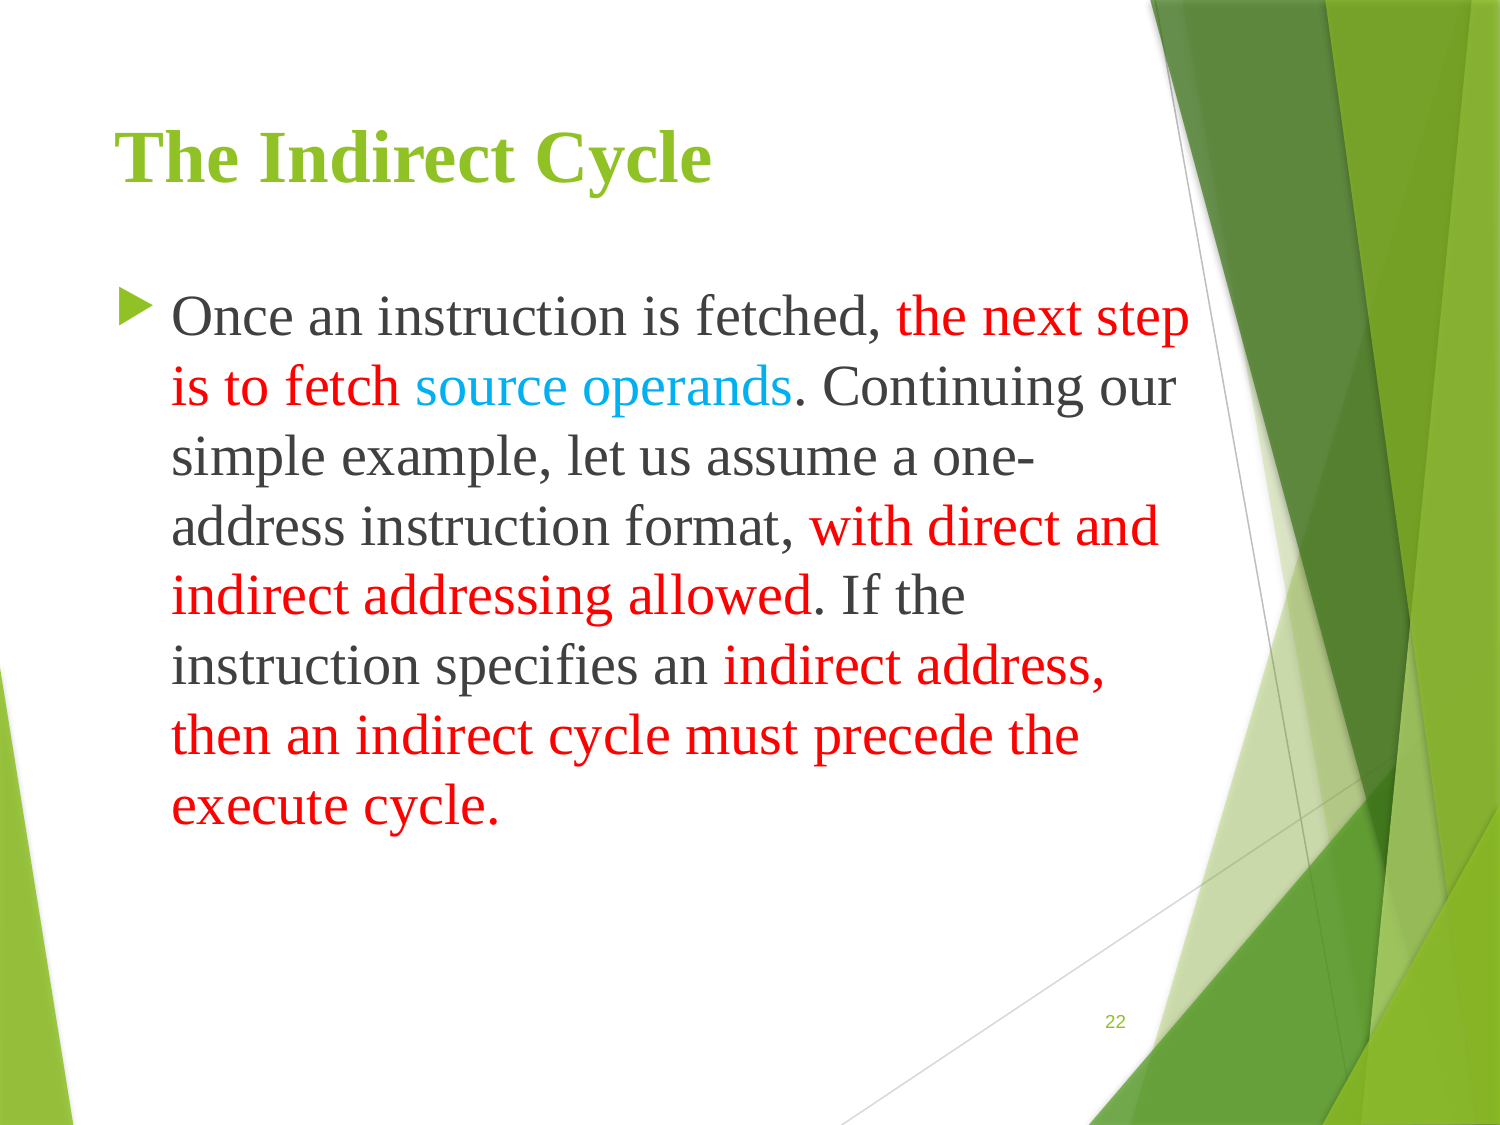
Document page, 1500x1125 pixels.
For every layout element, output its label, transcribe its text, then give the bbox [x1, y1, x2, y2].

slide_number 22 [1057, 991, 1142, 1051]
list Once an instruction is fetched, the next step is to fetch source operands. Continuing our simple example, let us assume a one- address instruction format, with direct and indirect addressing allowed. If the instruction specifies an indirect address, then an indirect cycle must precede the execute cycle. [99, 269, 1208, 907]
title The Indirect Cycle [99, 99, 1142, 224]
